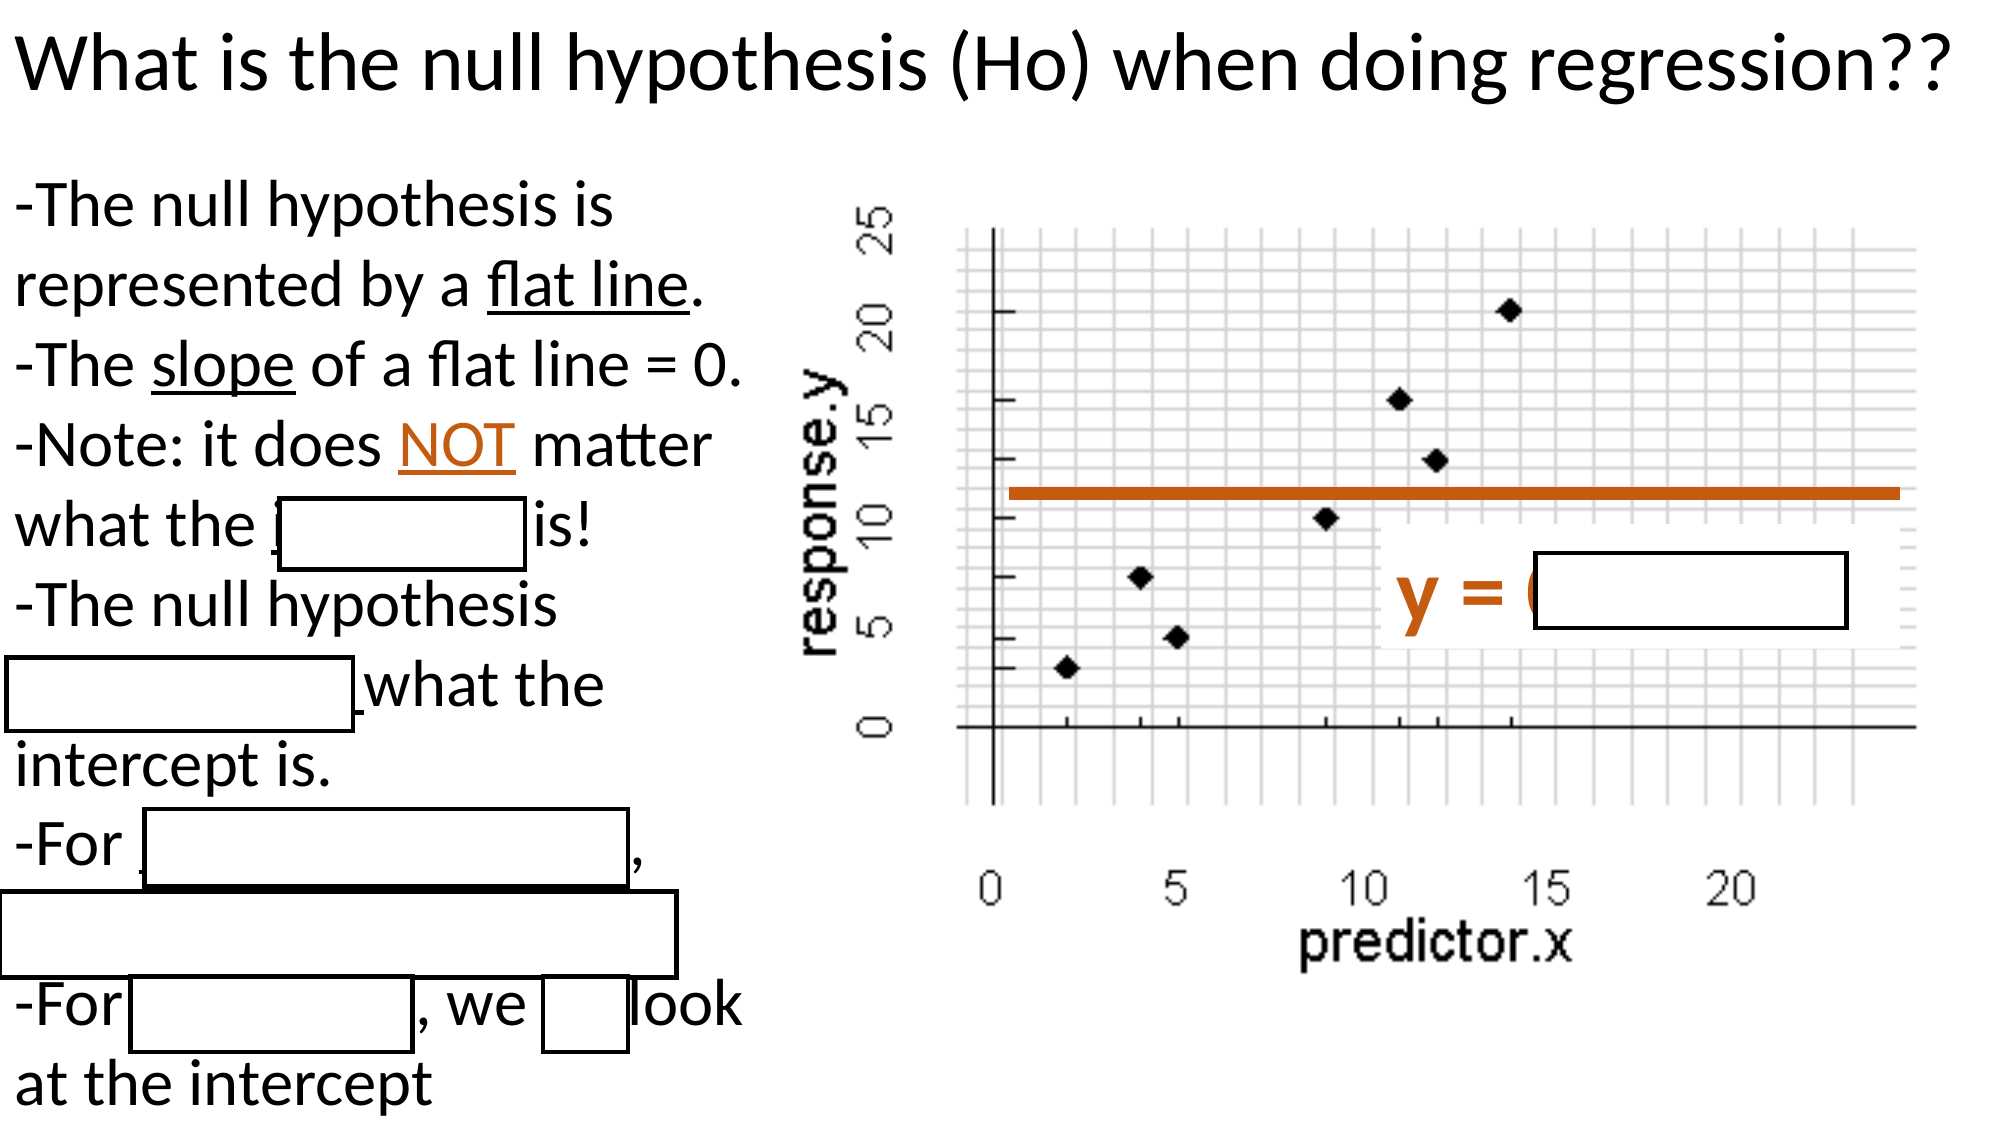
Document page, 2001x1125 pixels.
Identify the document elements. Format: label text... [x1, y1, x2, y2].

text_box [0, 891, 677, 979]
text_box [143, 808, 629, 887]
text_box What is the null hypothesis (Ho) when doing regression?? [0, 0, 728, 115]
text_box [279, 497, 526, 571]
text_box [542, 975, 629, 1053]
picture [728, 0, 2000, 1092]
text_box -The null hypothesis is represented by a flat line. -The slope of a flat line = 0. -Note: it does NOT matter what the intercept is! -The null hypothesis doesn’t care what the intercept is. -For hypothesis testing, we ignore the intercept -For prediction, we do look at the intercept [0, 152, 782, 1125]
text_box [129, 975, 413, 1053]
text_box [5, 656, 354, 732]
